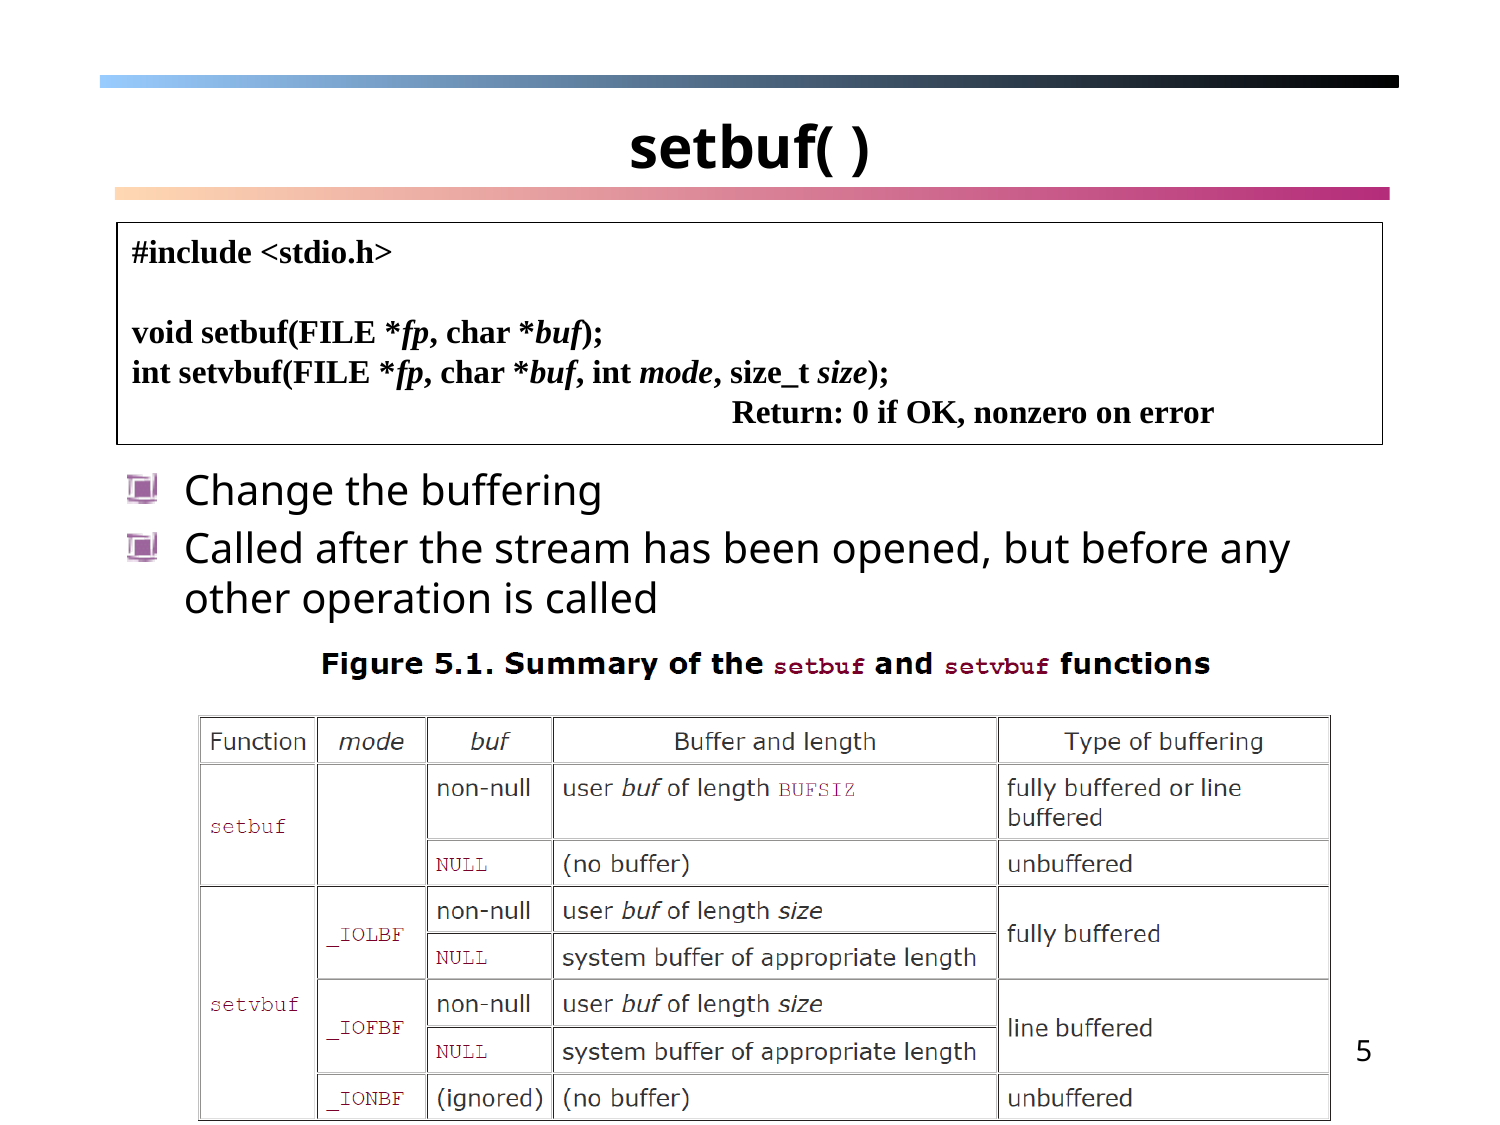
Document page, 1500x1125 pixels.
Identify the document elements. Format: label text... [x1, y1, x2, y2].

picture [194, 644, 1335, 1125]
title setbuf( ) [112, 99, 1388, 188]
picture [127, 473, 157, 504]
slide_number 5 [1339, 1024, 1388, 1101]
text_box #include <stdio.h> void setbuf(FILE *fp, char *buf); int setvbuf(FILE *fp, char *buf, int mode, size_t size); Return: 0 if OK, nonzero on error [117, 222, 1383, 445]
list Change the buffering Called after the stream has been opened, but before any other operation is called [112, 222, 1388, 976]
picture [127, 532, 157, 562]
